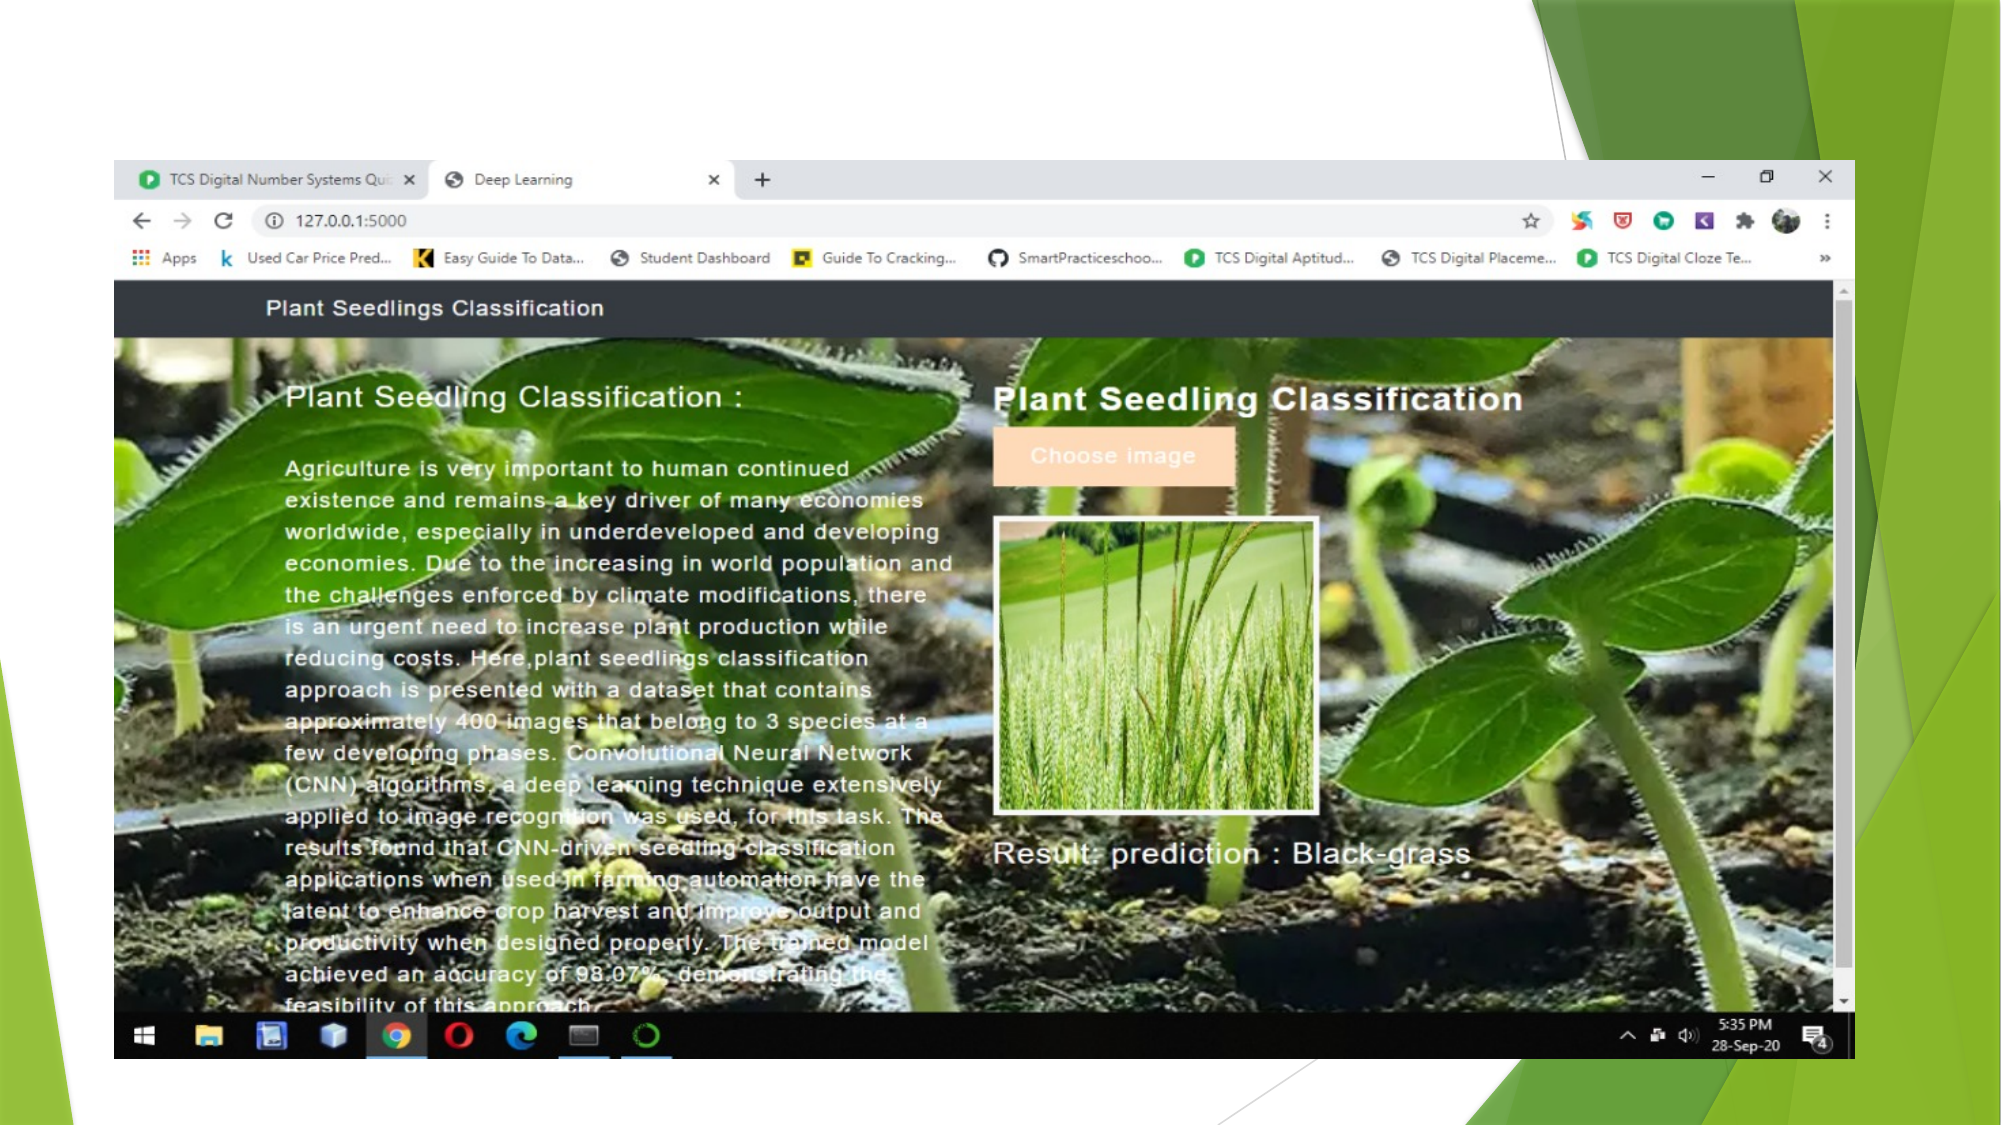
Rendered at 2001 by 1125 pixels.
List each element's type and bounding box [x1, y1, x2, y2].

picture [113, 159, 1855, 1059]
